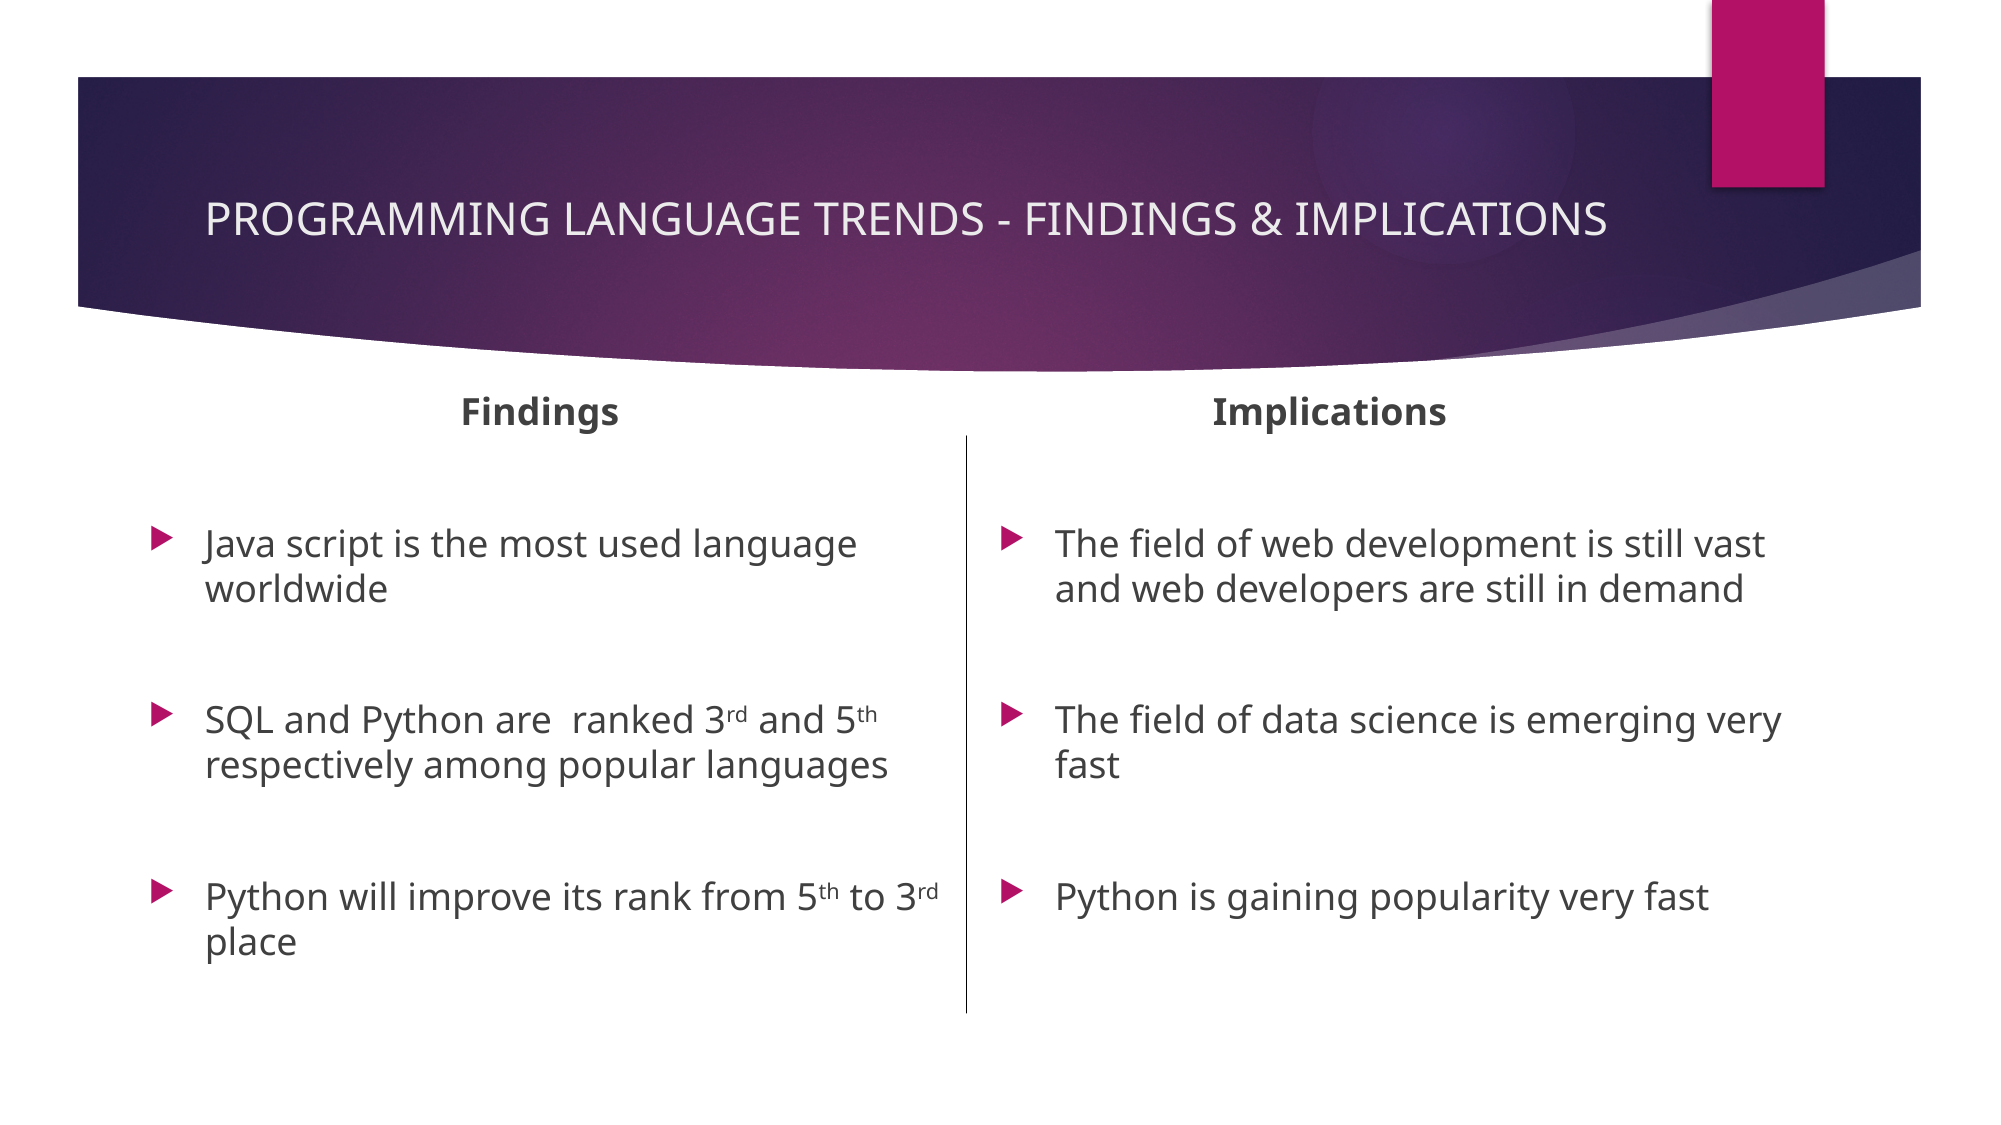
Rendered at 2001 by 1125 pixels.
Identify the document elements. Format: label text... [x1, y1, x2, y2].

title PROGRAMMING LANGUAGE TRENDS - FINDINGS & IMPLICATIONS [189, 159, 1627, 276]
list Implications The field of web development is still vast and web developers are still in demand The field of data science is emerging very fast Python is gaining popularity very fast [983, 380, 1848, 1013]
list Findings Java script is the most used language worldwide SQL and Python are ranked 3rd and 5th respectively among popular languages Python will improve its rank from 5th to 3rd place [133, 380, 984, 1044]
